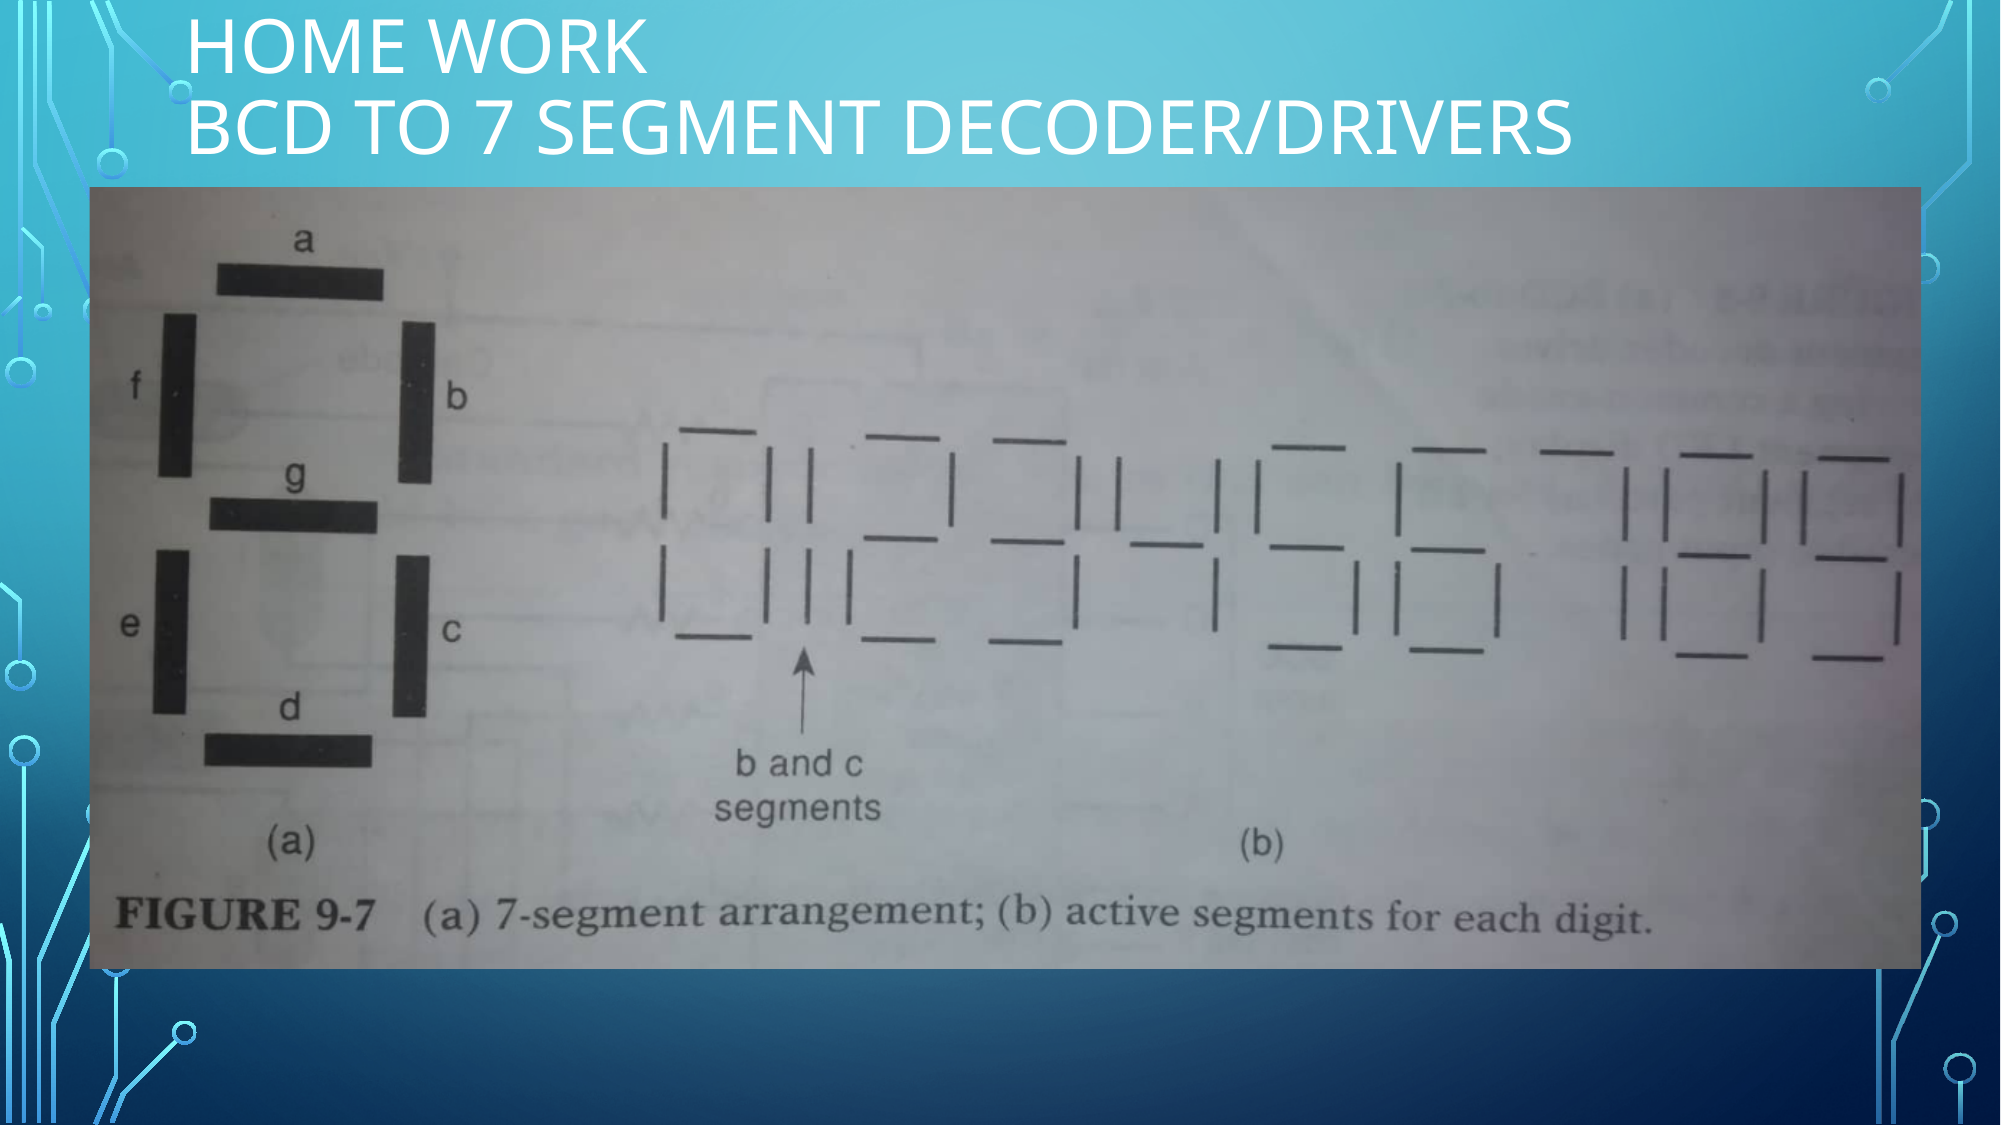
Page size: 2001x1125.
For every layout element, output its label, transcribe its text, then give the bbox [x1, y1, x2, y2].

picture [89, 186, 1922, 969]
text_box Home work Bcd to 7 segment decoder/drivers [169, 0, 1795, 186]
